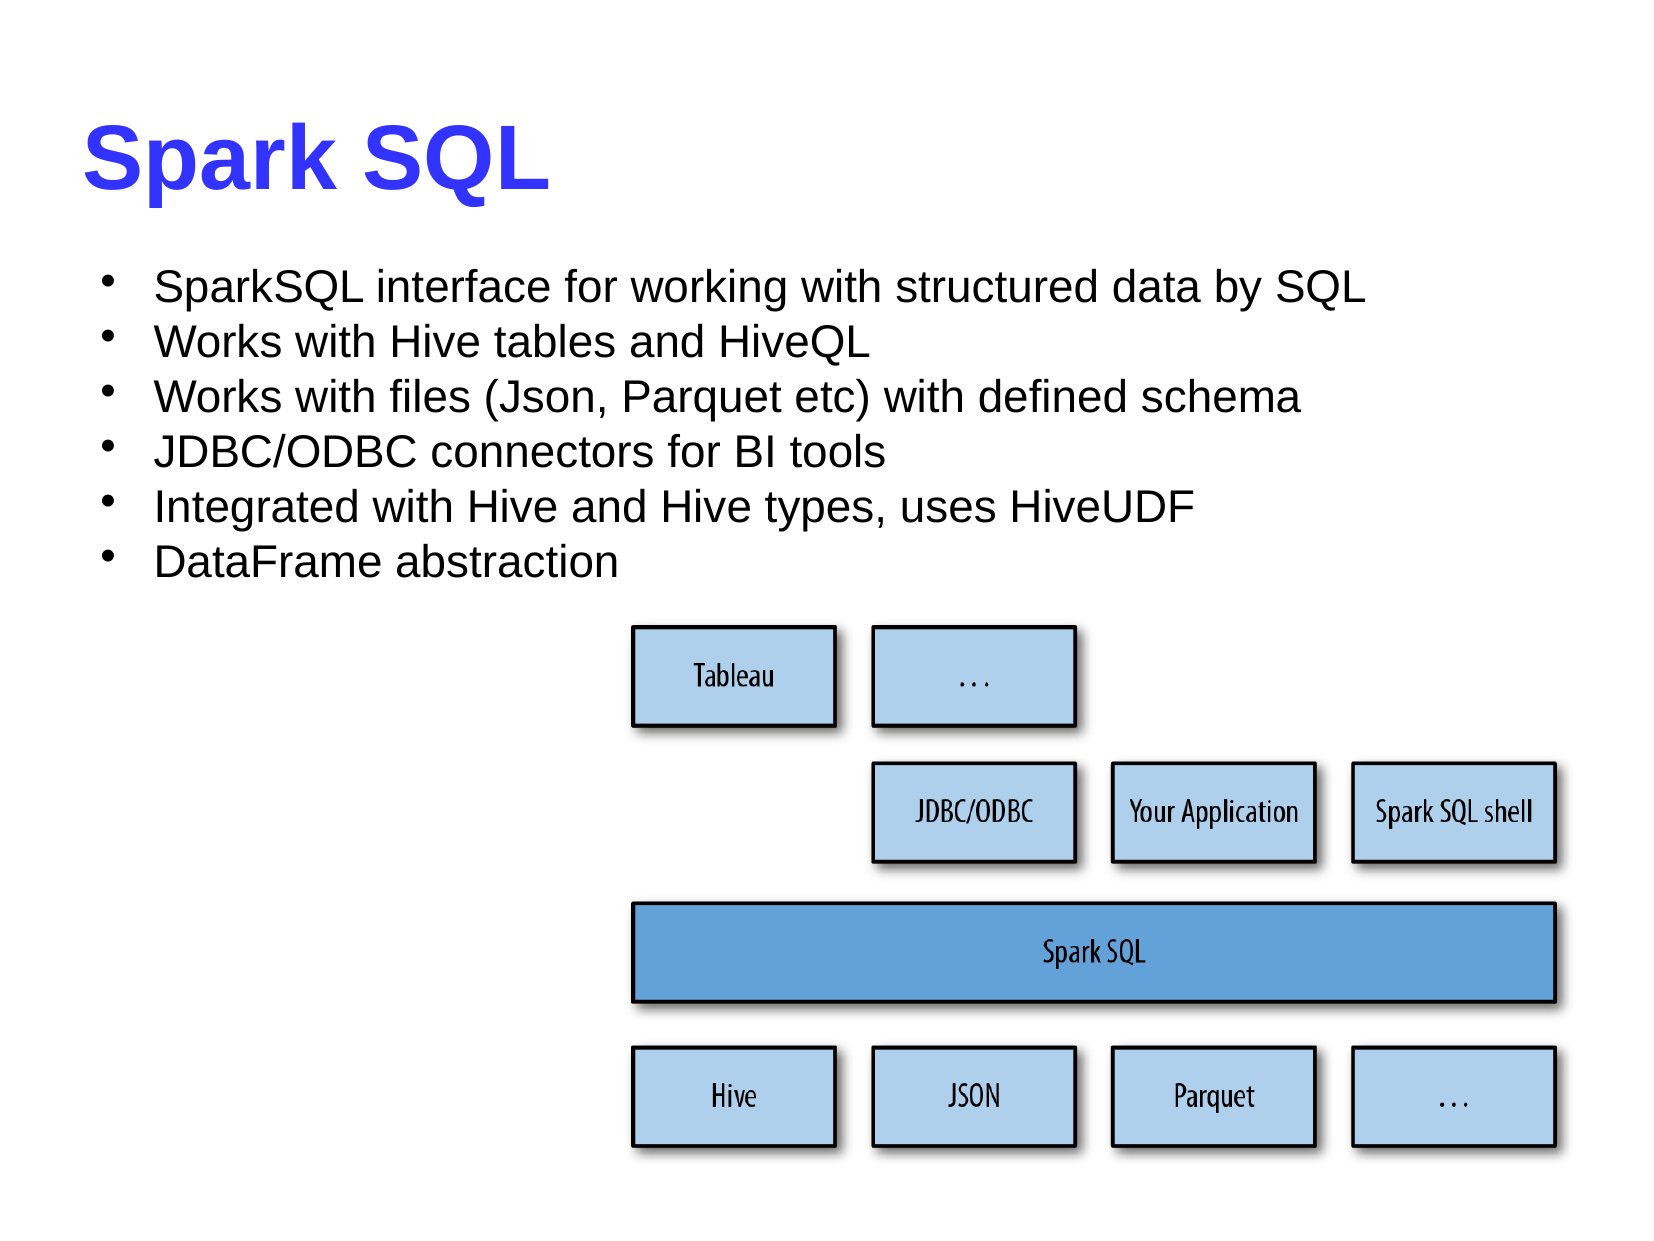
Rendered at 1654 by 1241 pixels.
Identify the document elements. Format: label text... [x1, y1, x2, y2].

picture [620, 614, 1580, 1171]
text_box SparkSQL interface for working with structured data by SQL Works with Hive tables and HiveQL Works with files (Json, Parquet etc) with defined schema JDBC/ODBC connectors for BI tools Integrated with Hive and Hive types, uses HiveUDF DataFrame abstraction [82, 256, 1560, 660]
text_box Spark SQL [82, 49, 1571, 257]
